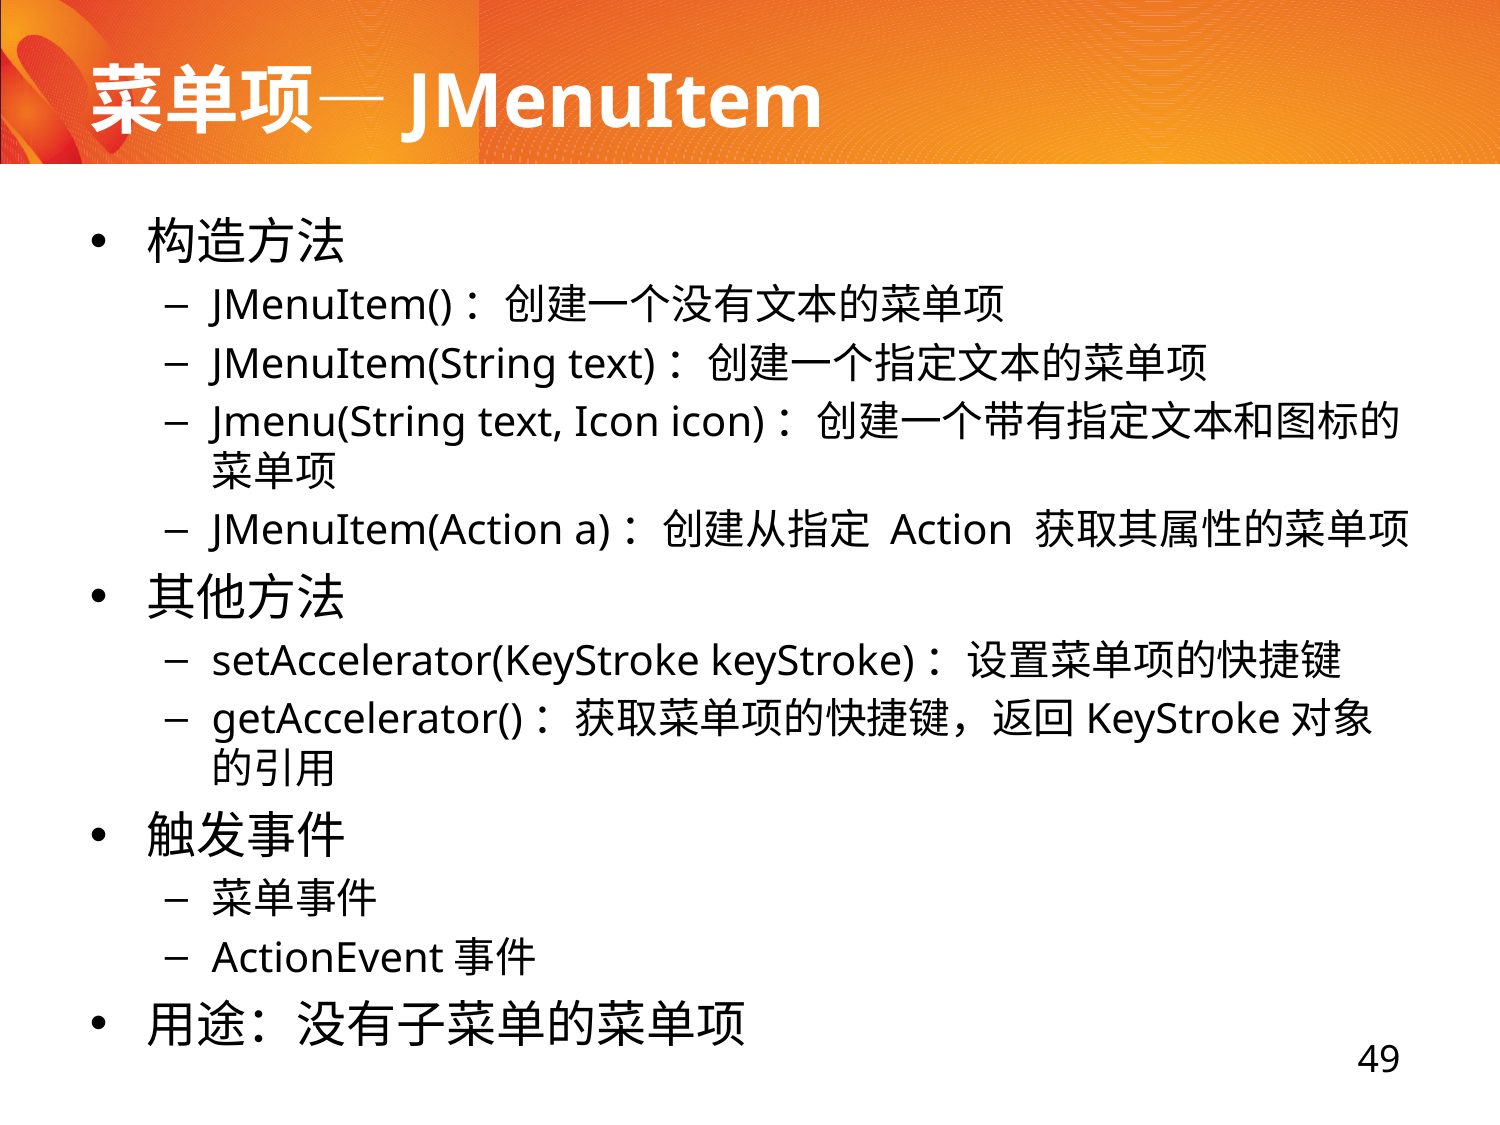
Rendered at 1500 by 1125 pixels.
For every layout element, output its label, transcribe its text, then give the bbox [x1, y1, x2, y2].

title 菜单项—JMenuItem [75, 45, 1425, 167]
picture [0, 0, 1500, 164]
list 构造方法 JMenuItem()：创建一个没有文本的菜单项 JMenuItem(String text)：创建一个指定文本的菜单项 Jmenu(String text, Icon icon)：创建一个带有指定文本和图标的菜单项 JMenuItem(Action a)：创建从指定 Action 获取其属性的菜单项 其他方法 setAccelerator(KeyStroke keyStroke)：设置菜单项的快捷键 getAccelerator()：获取菜单项的快捷键，返回KeyStroke对象的引用 触发事件 菜单事件 ActionEvent事件 用途：没有子菜单的菜单项 [75, 190, 1425, 1005]
